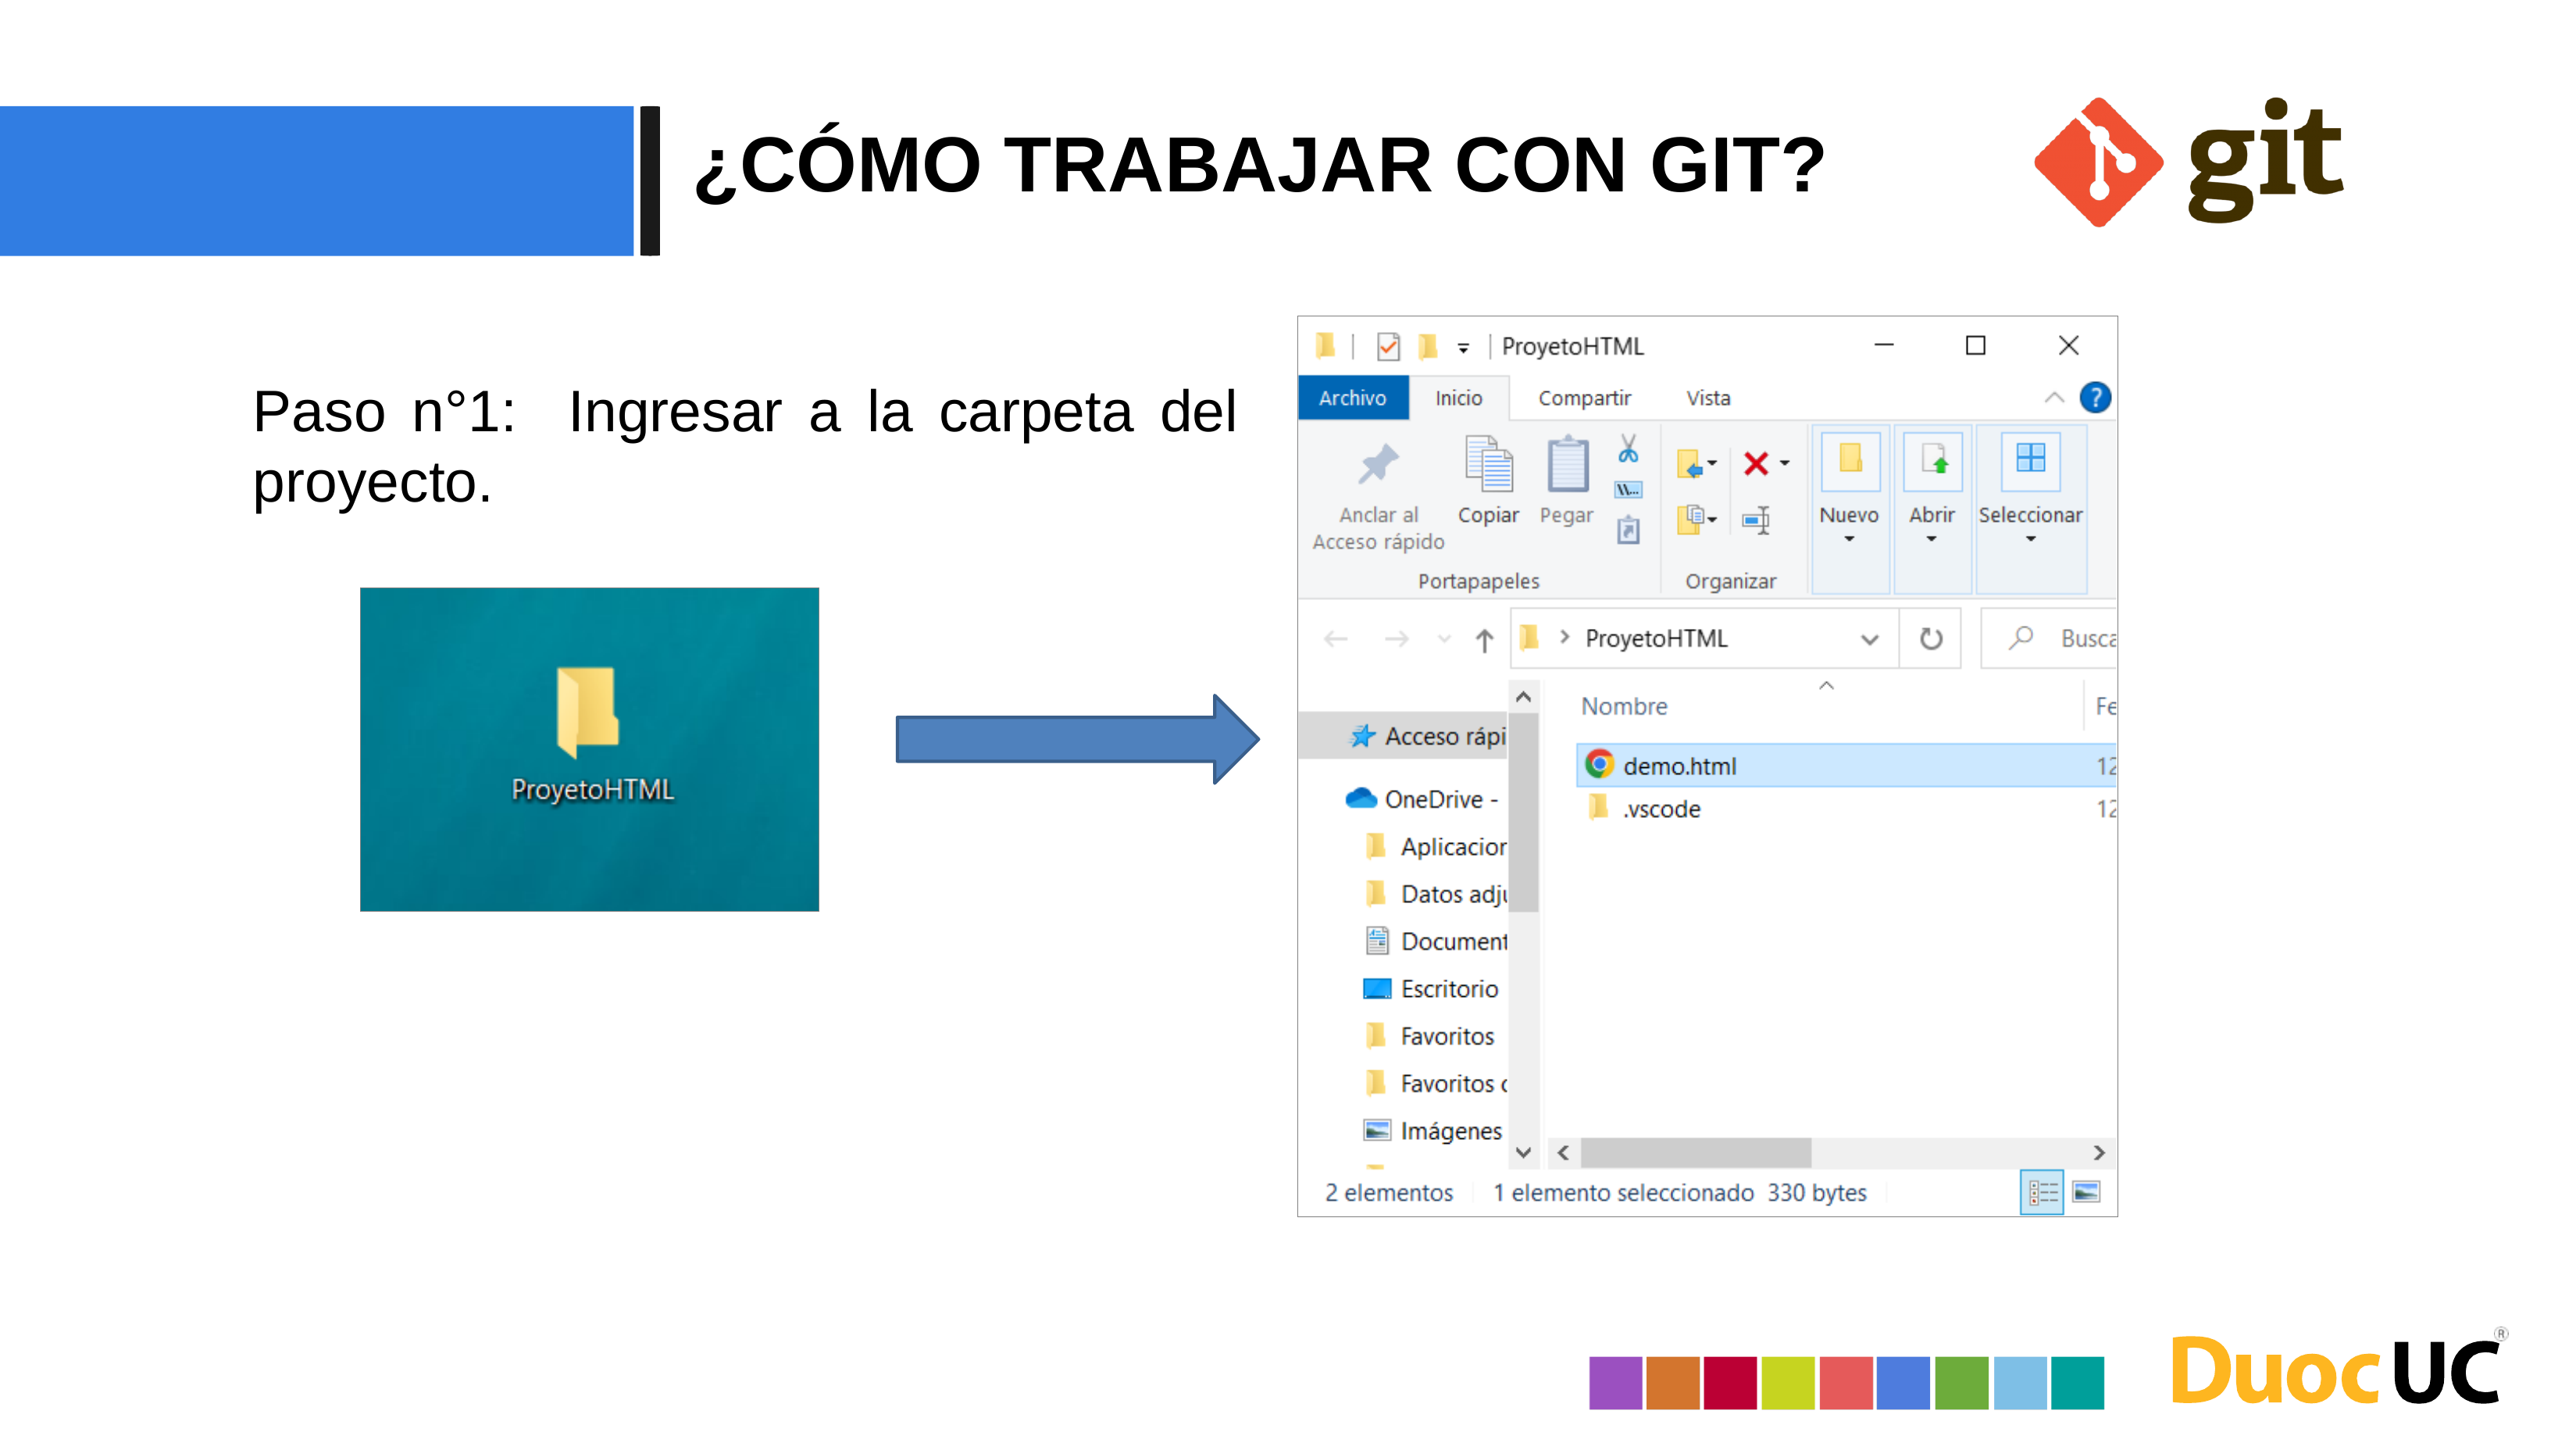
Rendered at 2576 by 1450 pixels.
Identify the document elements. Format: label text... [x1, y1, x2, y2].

list ¿CÓMO TRABAJAR CON GIT? [692, 113, 1913, 209]
picture [360, 588, 820, 912]
picture [1297, 316, 2118, 1217]
picture [2020, 55, 2358, 267]
list Paso n°1: Ingresar a la carpeta del proyecto. [252, 373, 1240, 445]
picture [2494, 1327, 2509, 1341]
picture [1579, 1327, 2121, 1434]
text_box [895, 694, 1261, 785]
